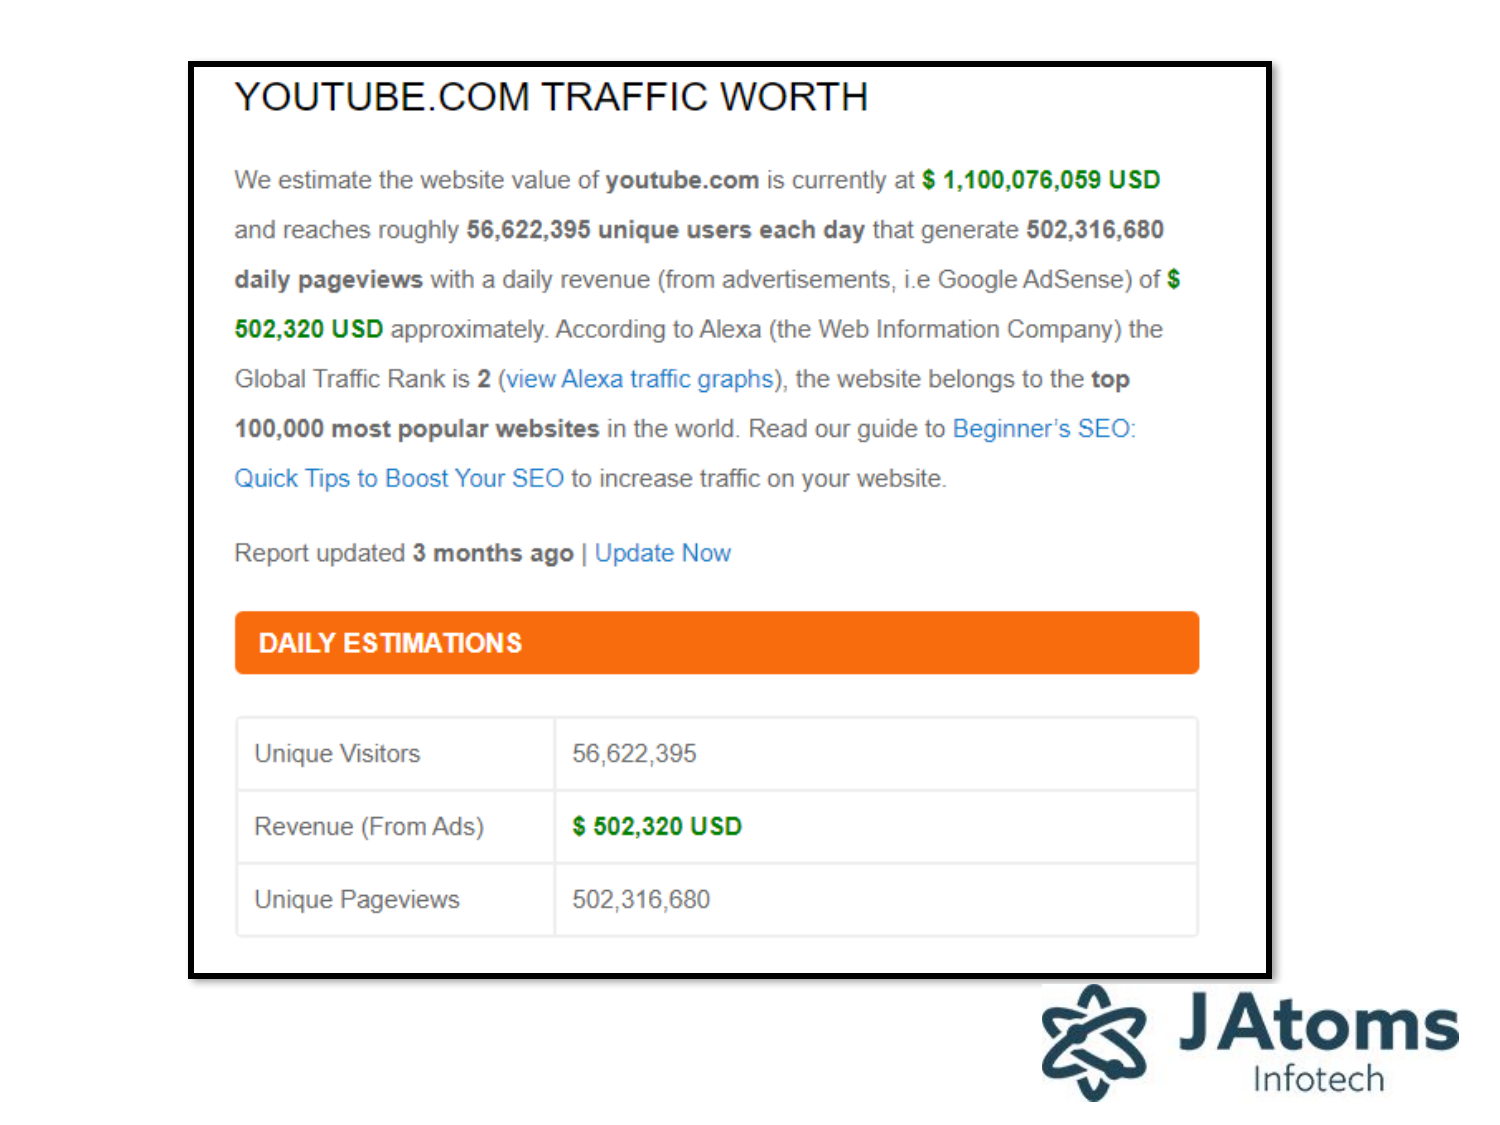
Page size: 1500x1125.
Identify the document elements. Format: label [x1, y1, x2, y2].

picture [1042, 984, 1459, 1102]
picture [194, 66, 1266, 973]
